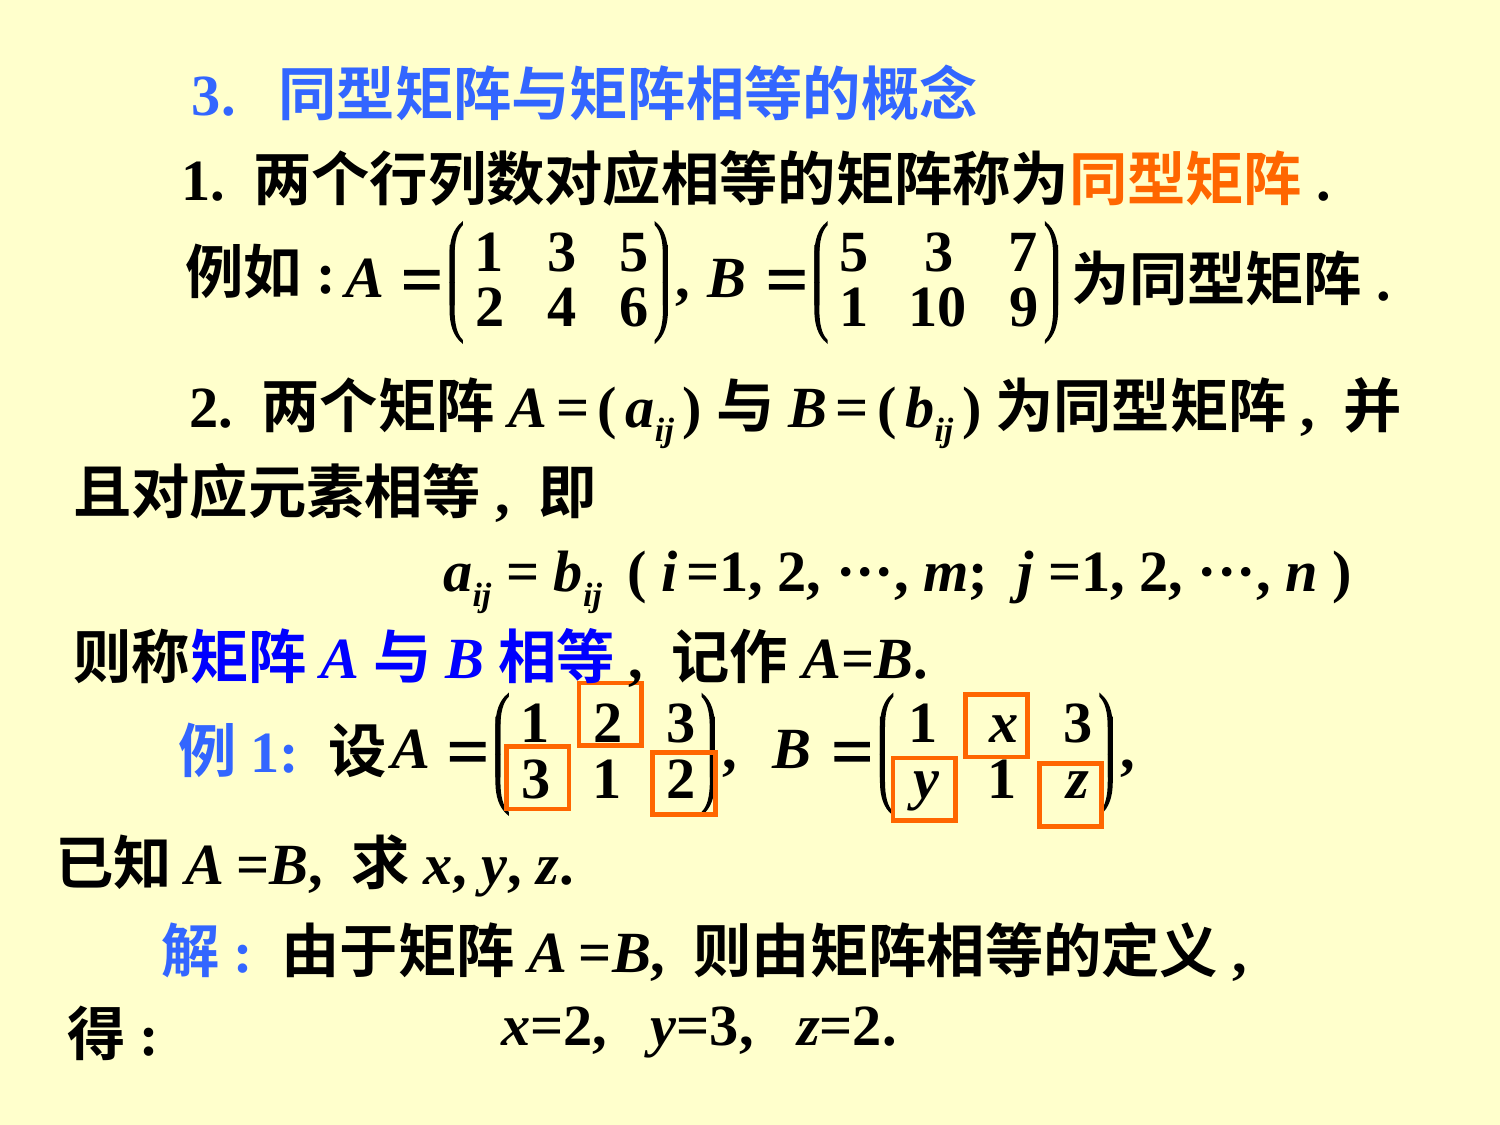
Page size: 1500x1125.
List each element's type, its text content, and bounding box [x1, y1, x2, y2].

text_box x=2, y=3, z=2. [486, 979, 912, 1065]
text_box 得: [52, 989, 174, 1075]
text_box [578, 682, 1028, 757]
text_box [1028, 689, 1138, 819]
text_box 已知A =B, 求x, y, z. [40, 819, 589, 904]
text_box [652, 752, 1102, 827]
text_box 1. 两个行列数对应相等的矩阵称为同型矩阵. [166, 134, 1346, 220]
text_box 2. 两个矩阵A = ( aij )与B = ( bij )为同型矩阵, 并且对应元素相等, 即 aij = bij ( i =1, 2, ···, m; j =1, 2, ···, n ) 则称矩阵A与B相等, 记作A=B. [58, 353, 1447, 698]
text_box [506, 746, 652, 821]
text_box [177, 689, 578, 819]
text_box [177, 217, 1400, 348]
text_box 3. 同型矩阵与矩阵相等的概念 [177, 50, 1046, 134]
text_box 解: 由于矩阵A =B, 则由矩阵相等的定义, [146, 906, 1262, 992]
